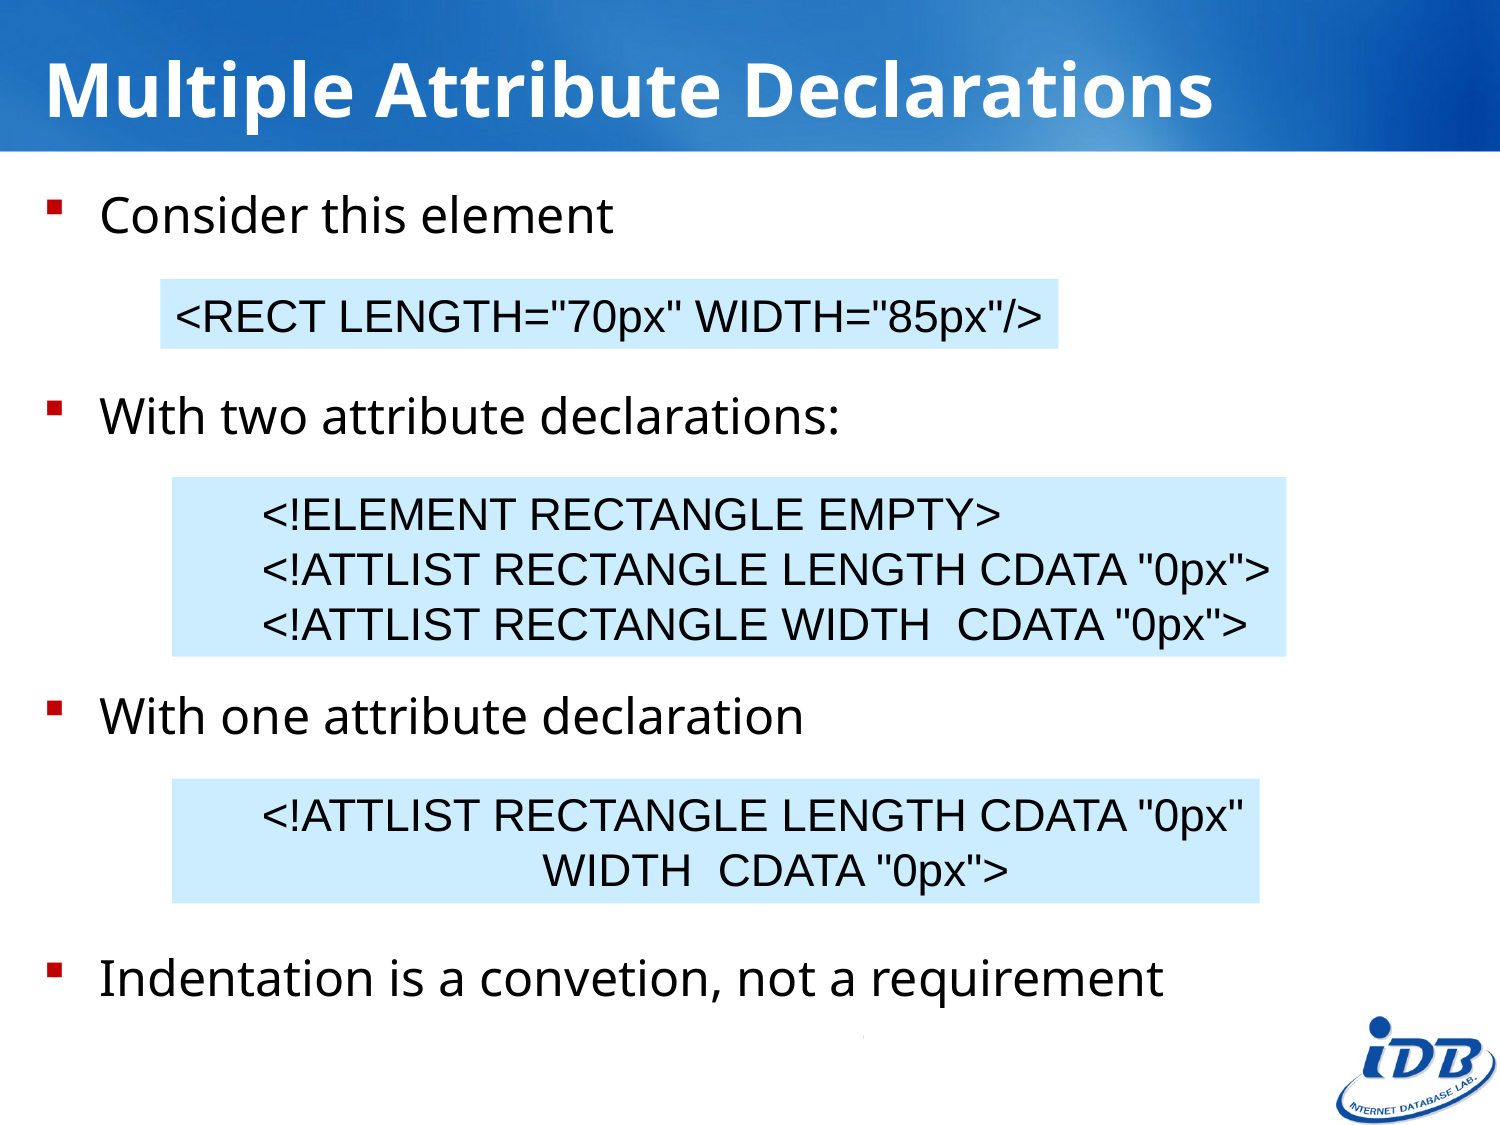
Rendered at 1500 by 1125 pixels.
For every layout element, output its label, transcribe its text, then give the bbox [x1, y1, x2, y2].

title Multiple Attribute Declarations [28, 23, 1472, 153]
text_box <!ELEMENT RECTANGLE EMPTY> <!ATTLIST RECTANGLE LENGTH CDATA "0px"> <!ATTLIST RECTANGLE WIDTH CDATA "0px"> [172, 477, 1287, 657]
list Consider this element With two attribute declarations: With one attribute declaration Indentation is a convetion, not a requirement [28, 175, 1472, 1067]
text_box <!ATTLIST RECTANGLE LENGTH CDATA "0px" WIDTH CDATA "0px"> [172, 778, 1260, 904]
picture [0, 0, 1500, 1125]
text_box <RECT LENGTH="70px" WIDTH="85px"/> [160, 278, 1059, 349]
